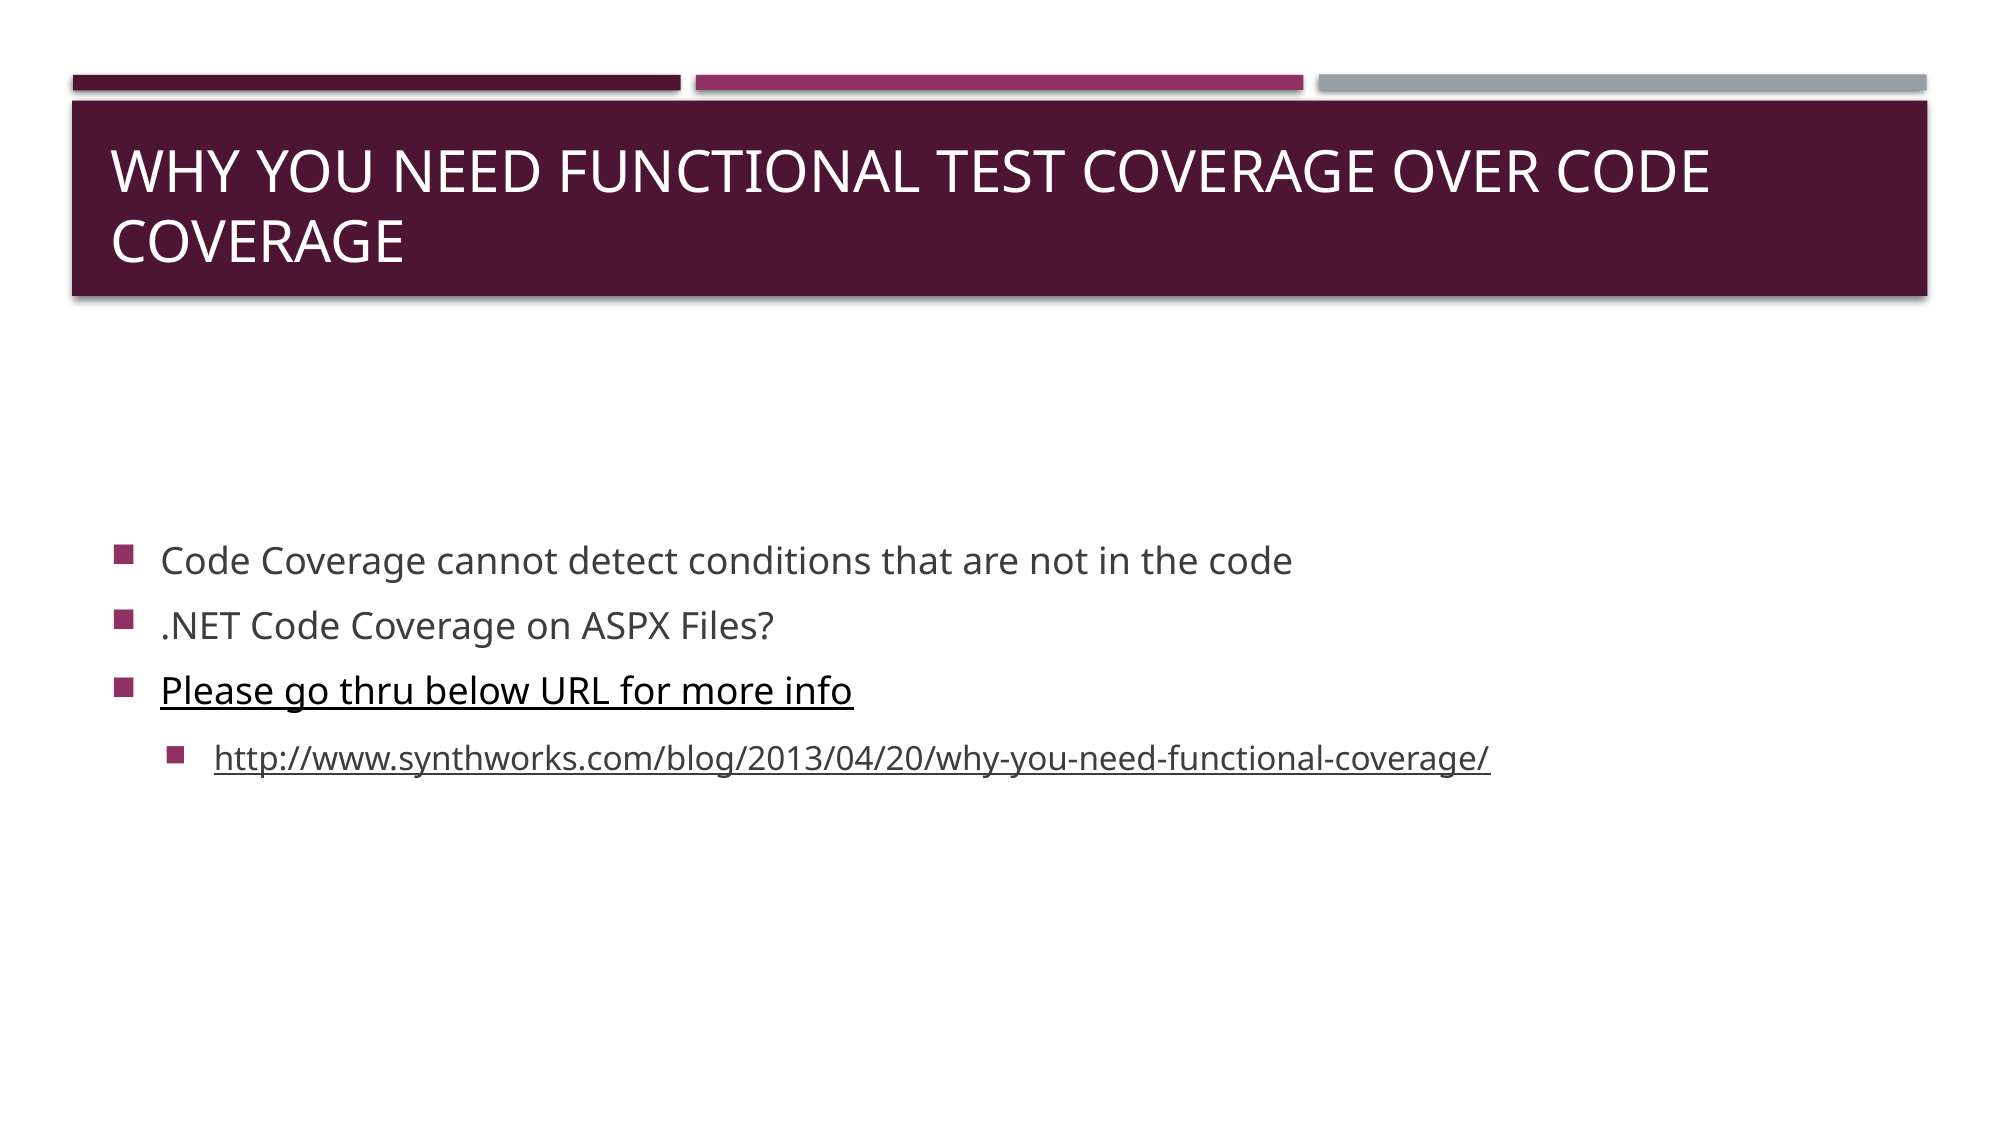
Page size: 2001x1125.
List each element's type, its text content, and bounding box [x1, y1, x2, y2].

title Why You Need Functional test Coverage Over Code Coverage [95, 115, 1905, 282]
list Code Coverage cannot detect conditions that are not in the code .NET Code Coverage on ASPX Files? Please go thru below URL for more info http://www.synthworks.com/blog/2013/04/20/why-you-need-functional-coverage/ [95, 357, 1905, 962]
